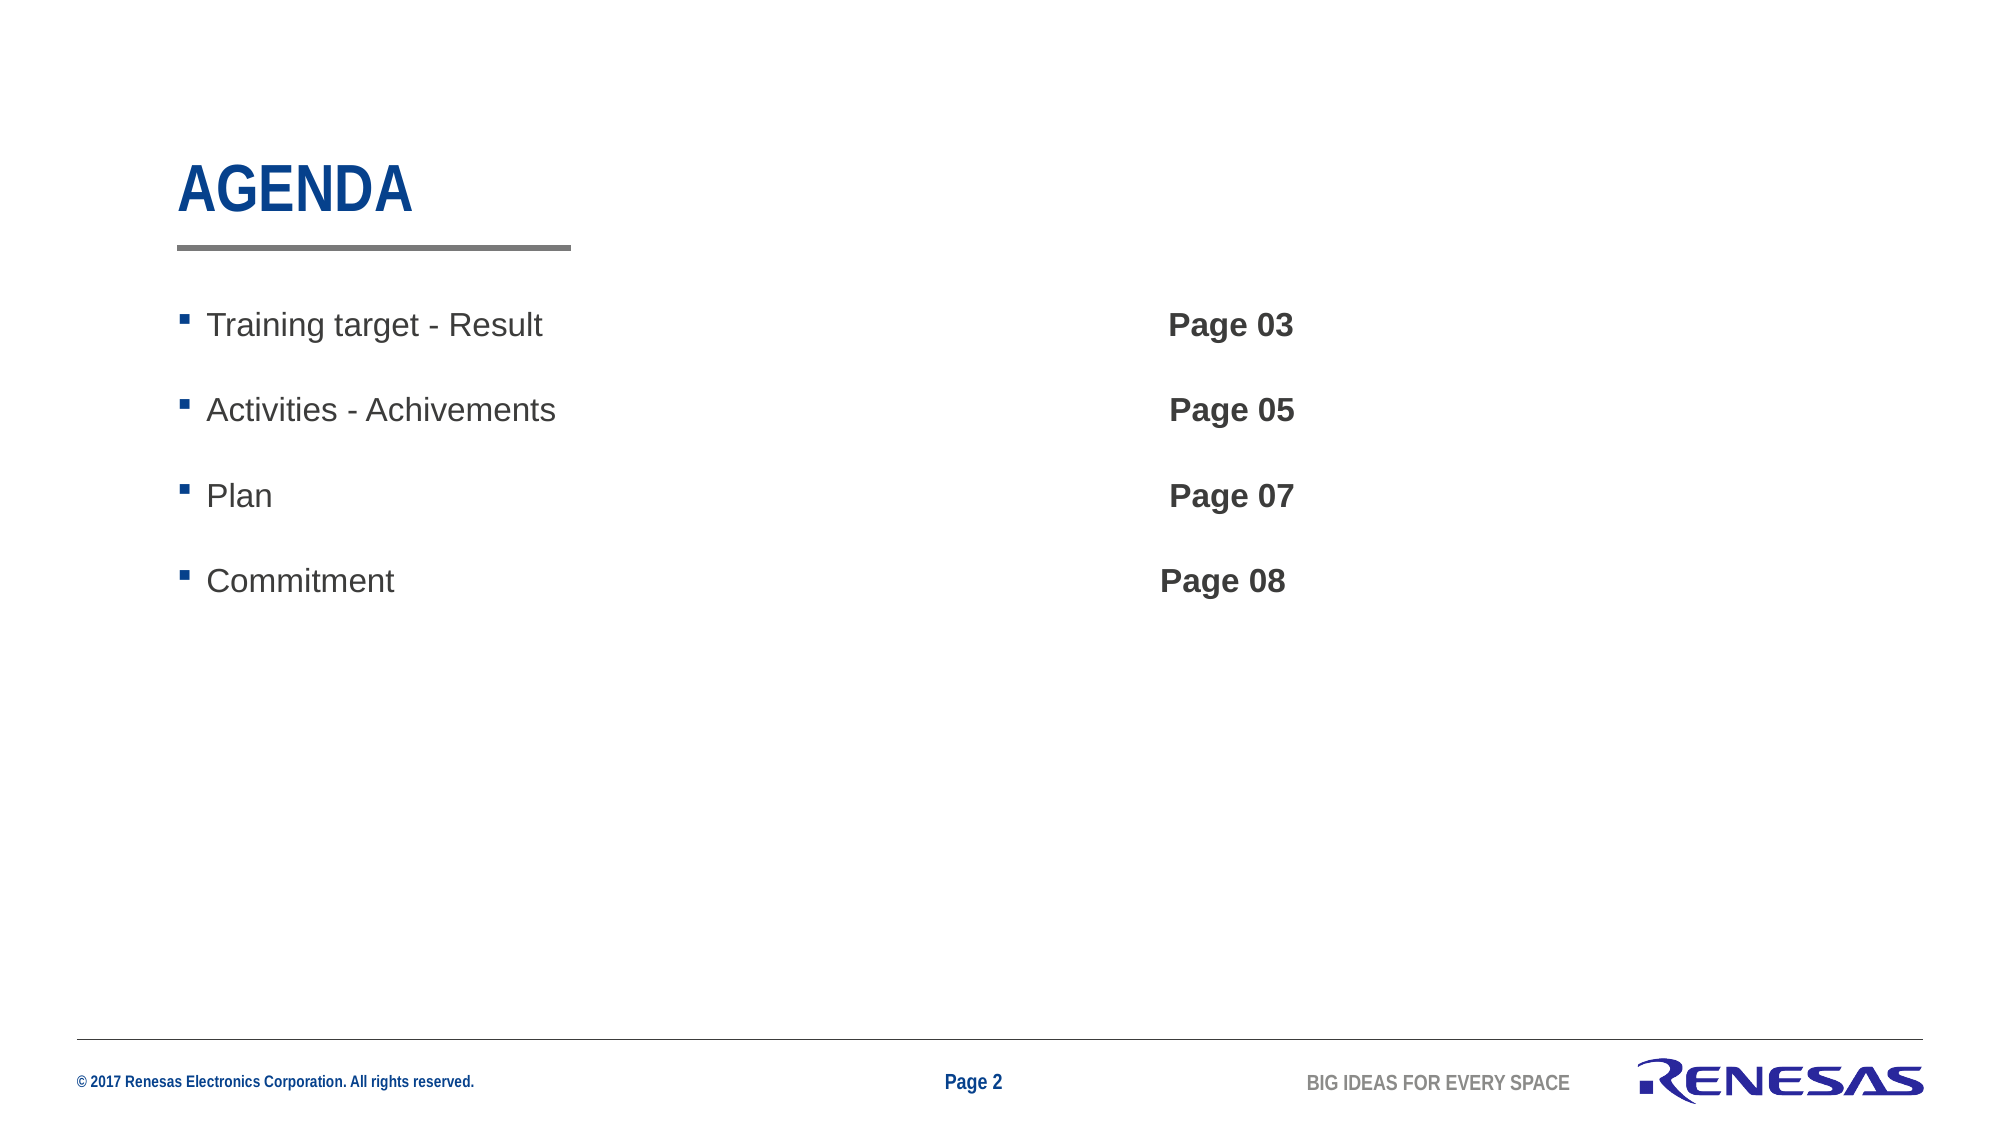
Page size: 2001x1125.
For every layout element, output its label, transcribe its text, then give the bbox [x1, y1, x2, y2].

title Agenda [177, 153, 1575, 227]
picture [1635, 1056, 1927, 1106]
list Training target - Result Page 03 Activities - Achivements Page 05 Plan Page 07 Commitment Page 08 [177, 295, 1654, 603]
slide_number Page 2 [944, 1068, 1056, 1095]
